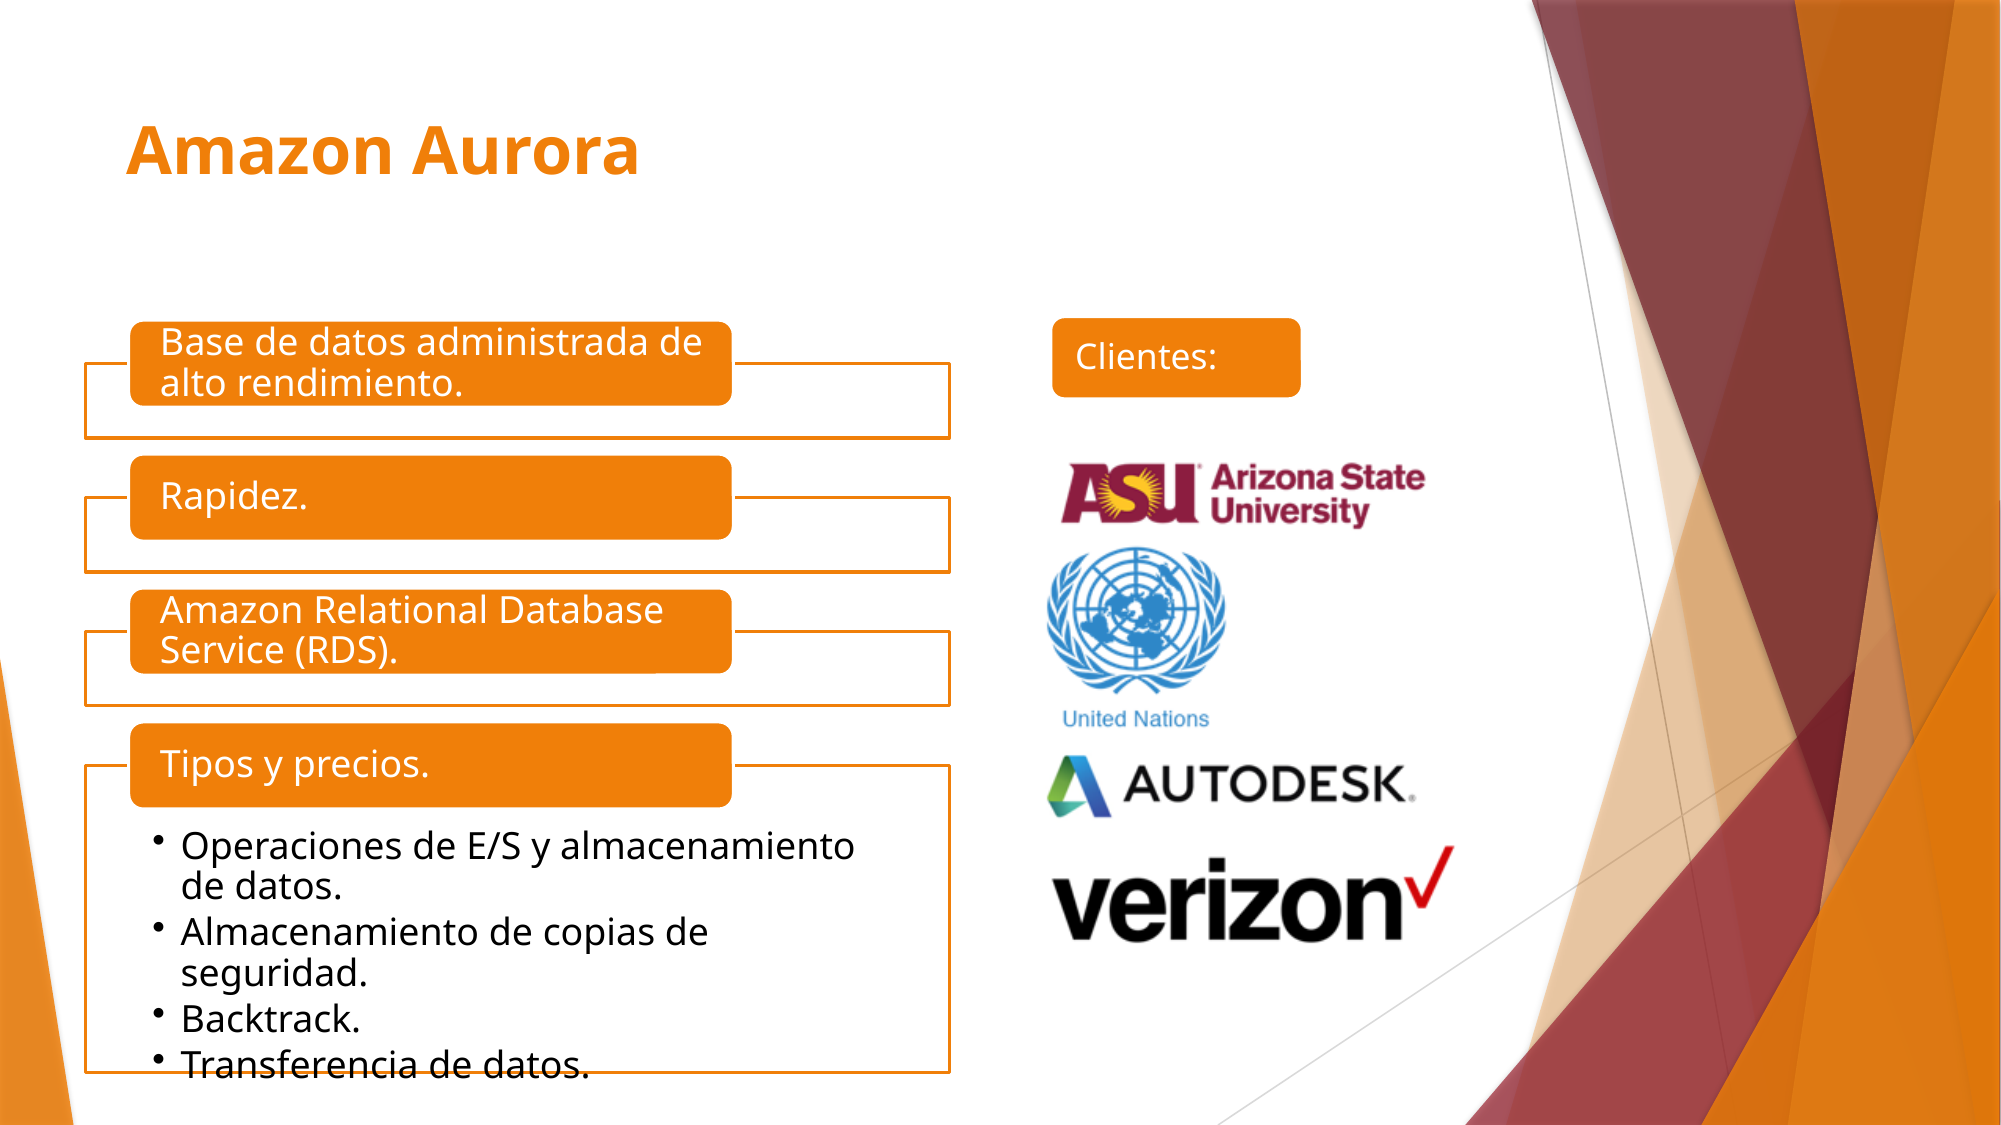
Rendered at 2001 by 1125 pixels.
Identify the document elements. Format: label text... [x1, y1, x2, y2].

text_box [1050, 316, 1303, 400]
picture [1037, 746, 1424, 830]
picture [1051, 454, 1438, 534]
picture [1037, 837, 1467, 952]
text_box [84, 316, 950, 1077]
title Amazon Aurora [111, 99, 1522, 317]
picture [1037, 543, 1236, 737]
